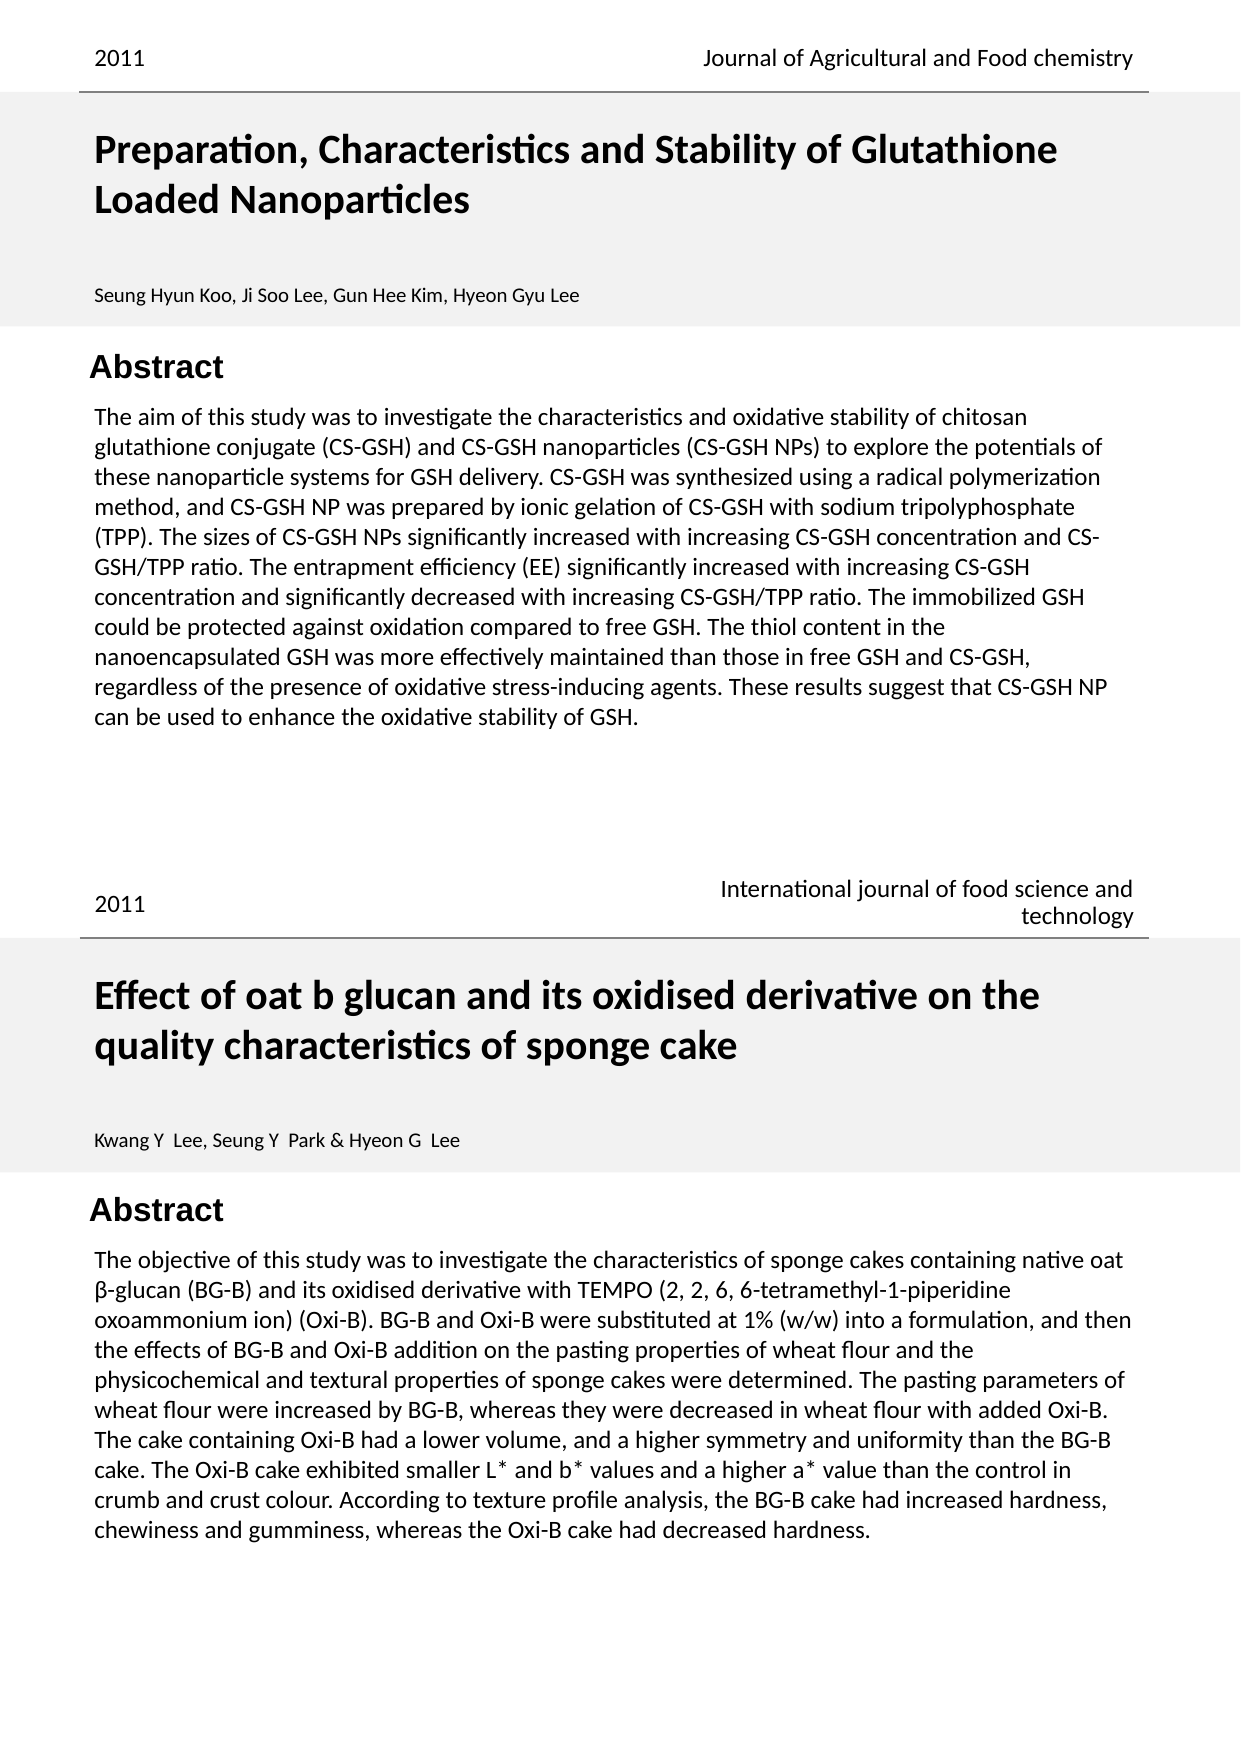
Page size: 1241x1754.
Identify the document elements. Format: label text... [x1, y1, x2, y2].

list The objective of this study was to investigate the characteristics of sponge cakes containing native oat β-glucan (BG-B) and its oxidised derivative with TEMPO (2, 2, 6, 6-tetramethyl-1-piperidine oxoammonium ion) (Oxi-B). BG-B and Oxi-B were substituted at 1% (w/w) into a formulation, and then the effects of BG-B and Oxi-B addition on the pasting properties of wheat flour and the physicochemical and textural properties of sponge cakes were determined. The pasting parameters of wheat flour were increased by BG-B, whereas they were decreased in wheat flour with added Oxi-B. The cake containing Oxi-B had a lower volume, and a higher symmetry and uniformity than the BG-B cake. The Oxi-B cake exhibited smaller L* and b* values and a higher a* value than the control in crumb and crust colour. According to texture profile analysis, the BG-B cake had increased hardness, chewiness and gumminess, whereas the Oxi-B cake had decreased hardness. [79, 1236, 1150, 1664]
list Effect of oat b glucan and its oxidised derivative on the quality characteristics of sponge cake [79, 960, 1148, 1101]
list Kwang Y Lee, Seung Y Park & Hyeon G Lee [79, 1113, 1150, 1169]
list 2011 [79, 876, 408, 932]
list The aim of this study was to investigate the characteristics and oxidative stability of chitosan glutathione conjugate (CS-GSH) and CS-GSH nanoparticles (CS-GSH NPs) to explore the potentials of these nanoparticle systems for GSH delivery. CS-GSH was synthesized using a radical polymerization method, and CS-GSH NP was prepared by ionic gelation of CS-GSH with sodium tripolyphosphate (TPP). The sizes of CS-GSH NPs significantly increased with increasing CS-GSH concentration and CS-GSH/TPP ratio. The entrapment efficiency (EE) significantly increased with increasing CS-GSH concentration and significantly decreased with increasing CS-GSH/TPP ratio. The immobilized GSH could be protected against oxidation compared to free GSH. The thiol content in the nanoencapsulated GSH was more effectively maintained than those in free GSH and CS-GSH, regardless of the presence of oxidative stress-inducing agents. These results suggest that CS-GSH NP can be used to enhance the oxidative stability of GSH. [79, 393, 1150, 824]
list 2011 [79, 30, 408, 86]
list Preparation, Characteristics and Stability of Glutathione Loaded Nanoparticles [79, 114, 1148, 255]
list International journal of food science and technology [620, 875, 1150, 931]
list Seung Hyun Koo, Ji Soo Lee, Gun Hee Kim, Hyeon Gyu Lee [79, 268, 1150, 324]
list Journal of Agricultural and Food chemistry [620, 30, 1150, 86]
